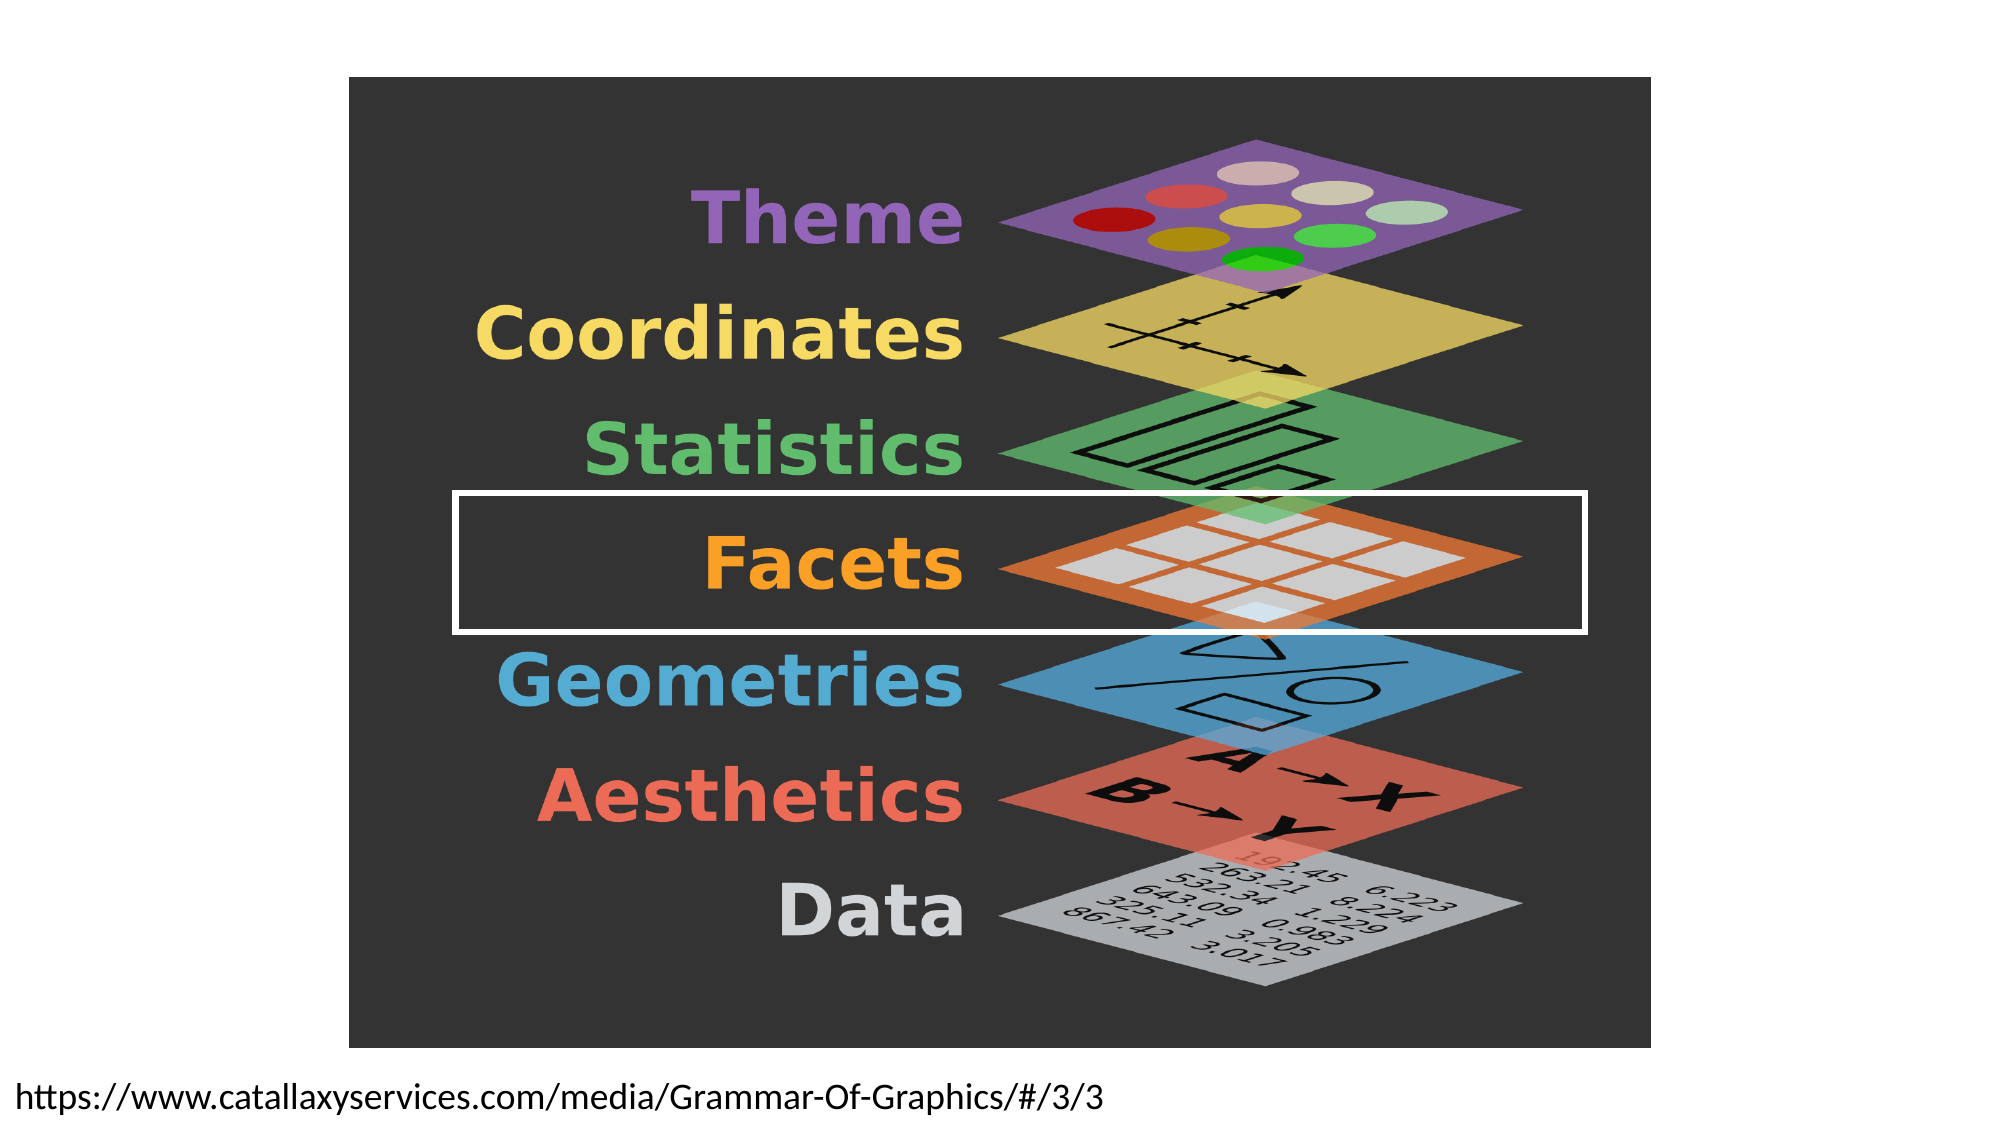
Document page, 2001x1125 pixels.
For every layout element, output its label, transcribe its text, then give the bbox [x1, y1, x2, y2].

text_box https://www.catallaxyservices.com/media/Grammar-Of-Graphics/#/3/3 [0, 1064, 1380, 1125]
picture [348, 77, 1651, 1048]
